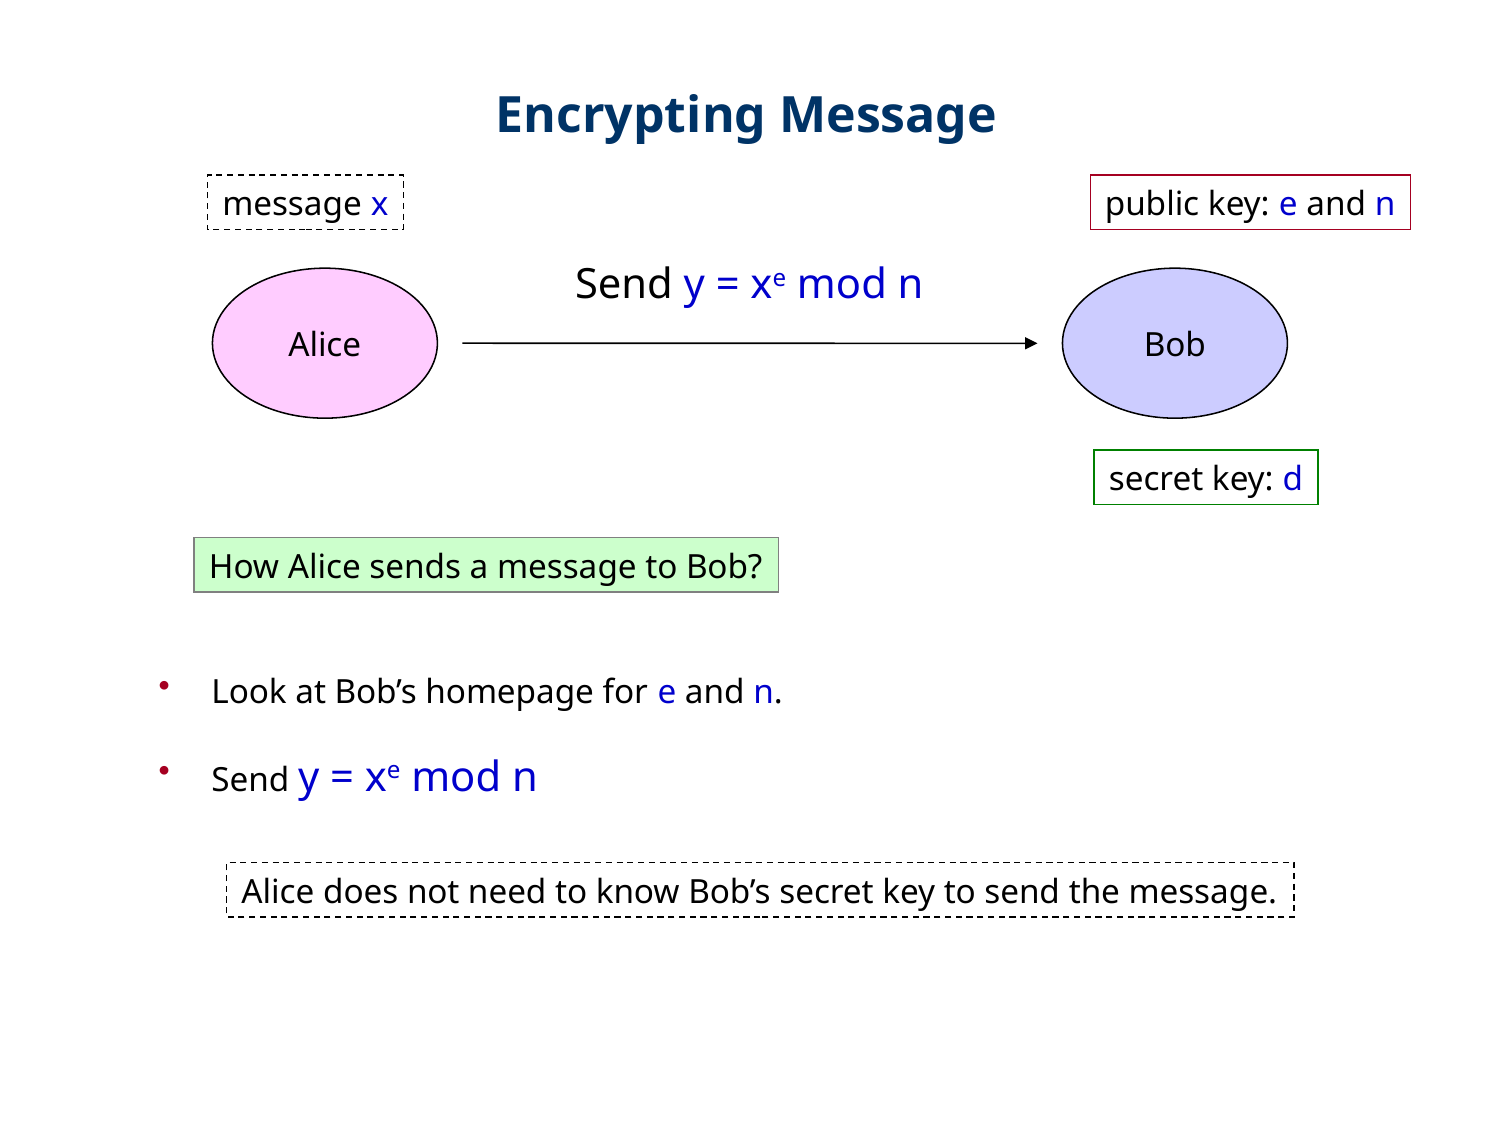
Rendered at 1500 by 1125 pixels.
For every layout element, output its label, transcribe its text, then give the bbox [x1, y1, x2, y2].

text_box secret key: d [1094, 449, 1319, 505]
text_box Encrypting Message [480, 74, 1013, 150]
text_box Look at Bob’s homepage for e and n. Send y = xe mod n [143, 662, 798, 808]
text_box Alice does not need to know Bob’s secret key to send the message. [226, 862, 1294, 918]
text_box How Alice sends a message to Bob? [193, 537, 779, 593]
text_box [462, 337, 1038, 350]
text_box Bob [1062, 268, 1288, 419]
text_box message x [207, 174, 404, 230]
text_box public key: e and n [1090, 174, 1411, 230]
text_box Alice [212, 268, 438, 419]
text_box Send y = xe mod n [560, 249, 939, 315]
